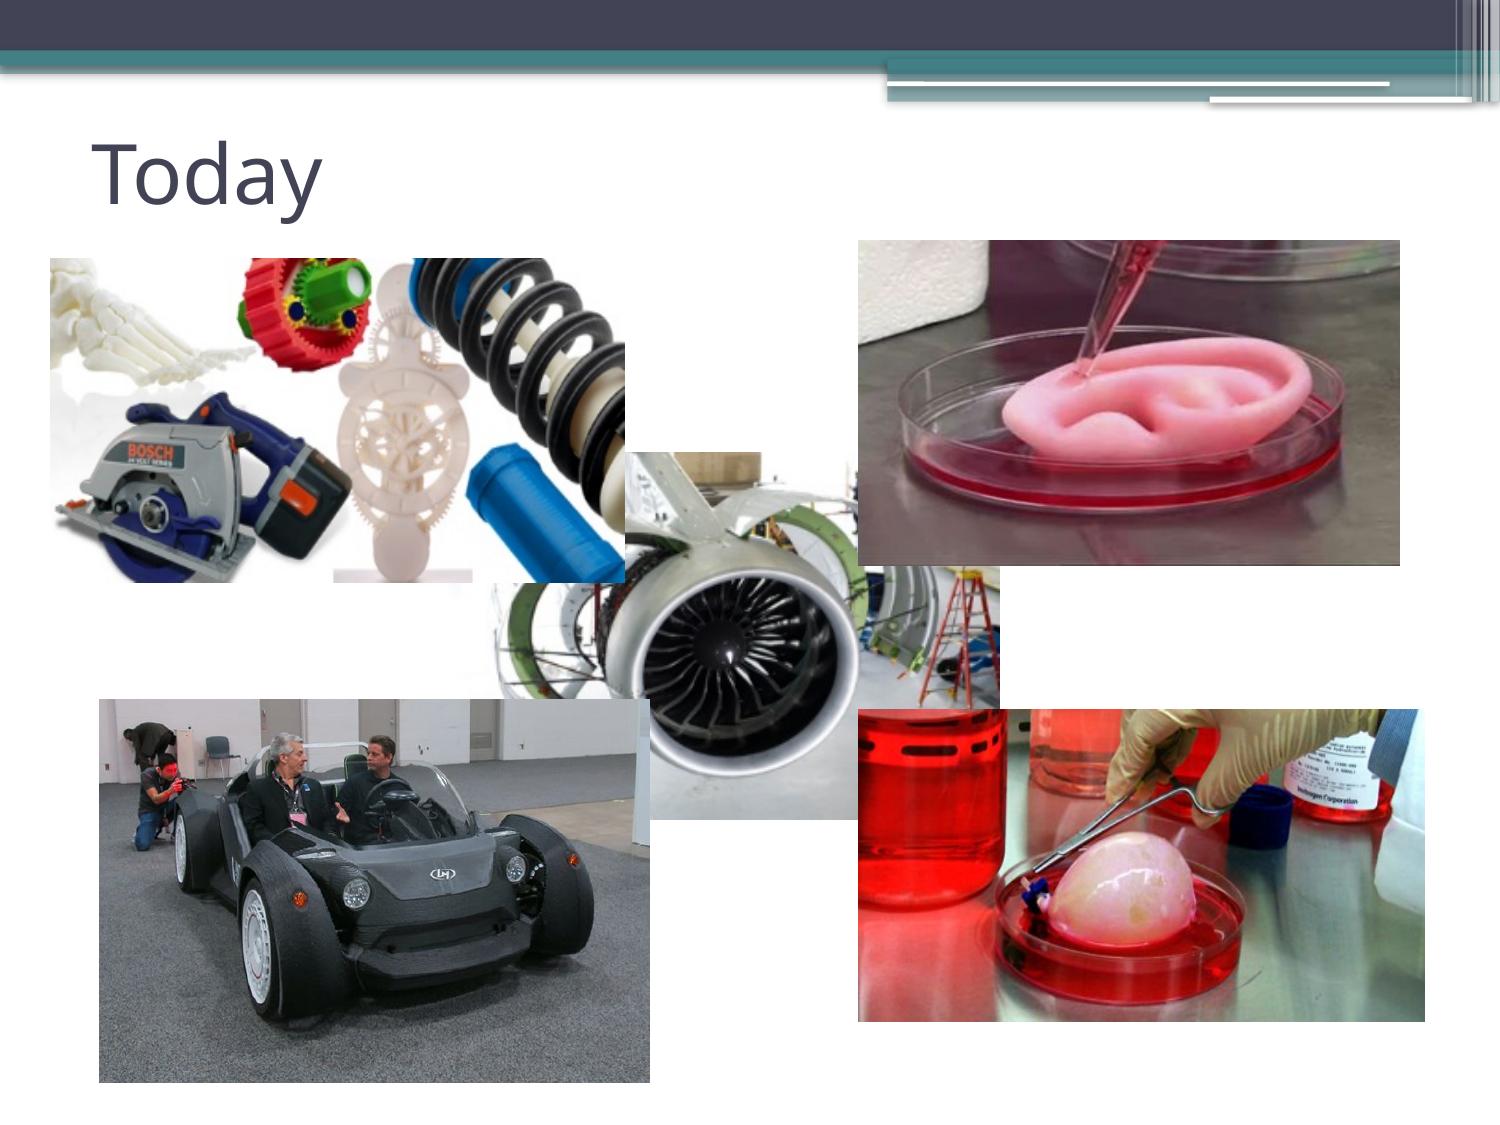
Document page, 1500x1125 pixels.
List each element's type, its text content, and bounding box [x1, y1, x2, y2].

picture [49, 240, 1426, 1083]
title Today [77, 83, 1428, 259]
